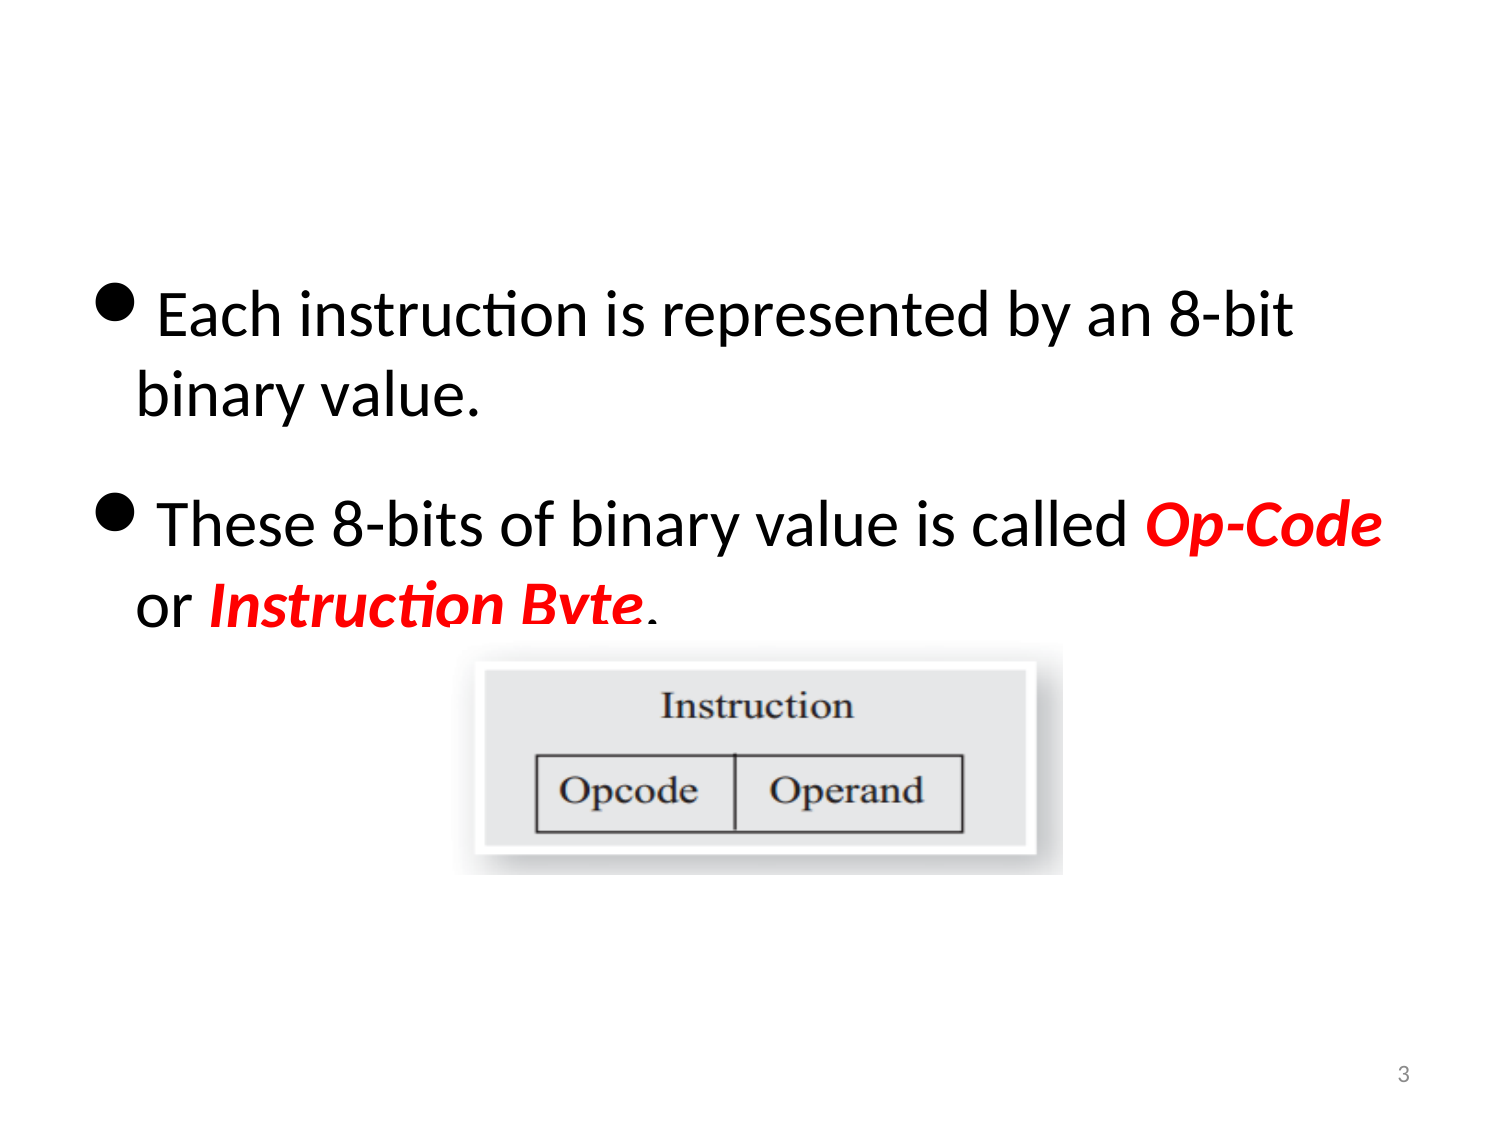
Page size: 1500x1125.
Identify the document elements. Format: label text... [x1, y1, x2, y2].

slide_number 3 [1074, 1042, 1425, 1103]
picture [449, 624, 1063, 876]
list Each instruction is represented by an 8-bit binary value. These 8-bits of binary value is called Op-Code or Instruction Byte. [75, 262, 1425, 675]
